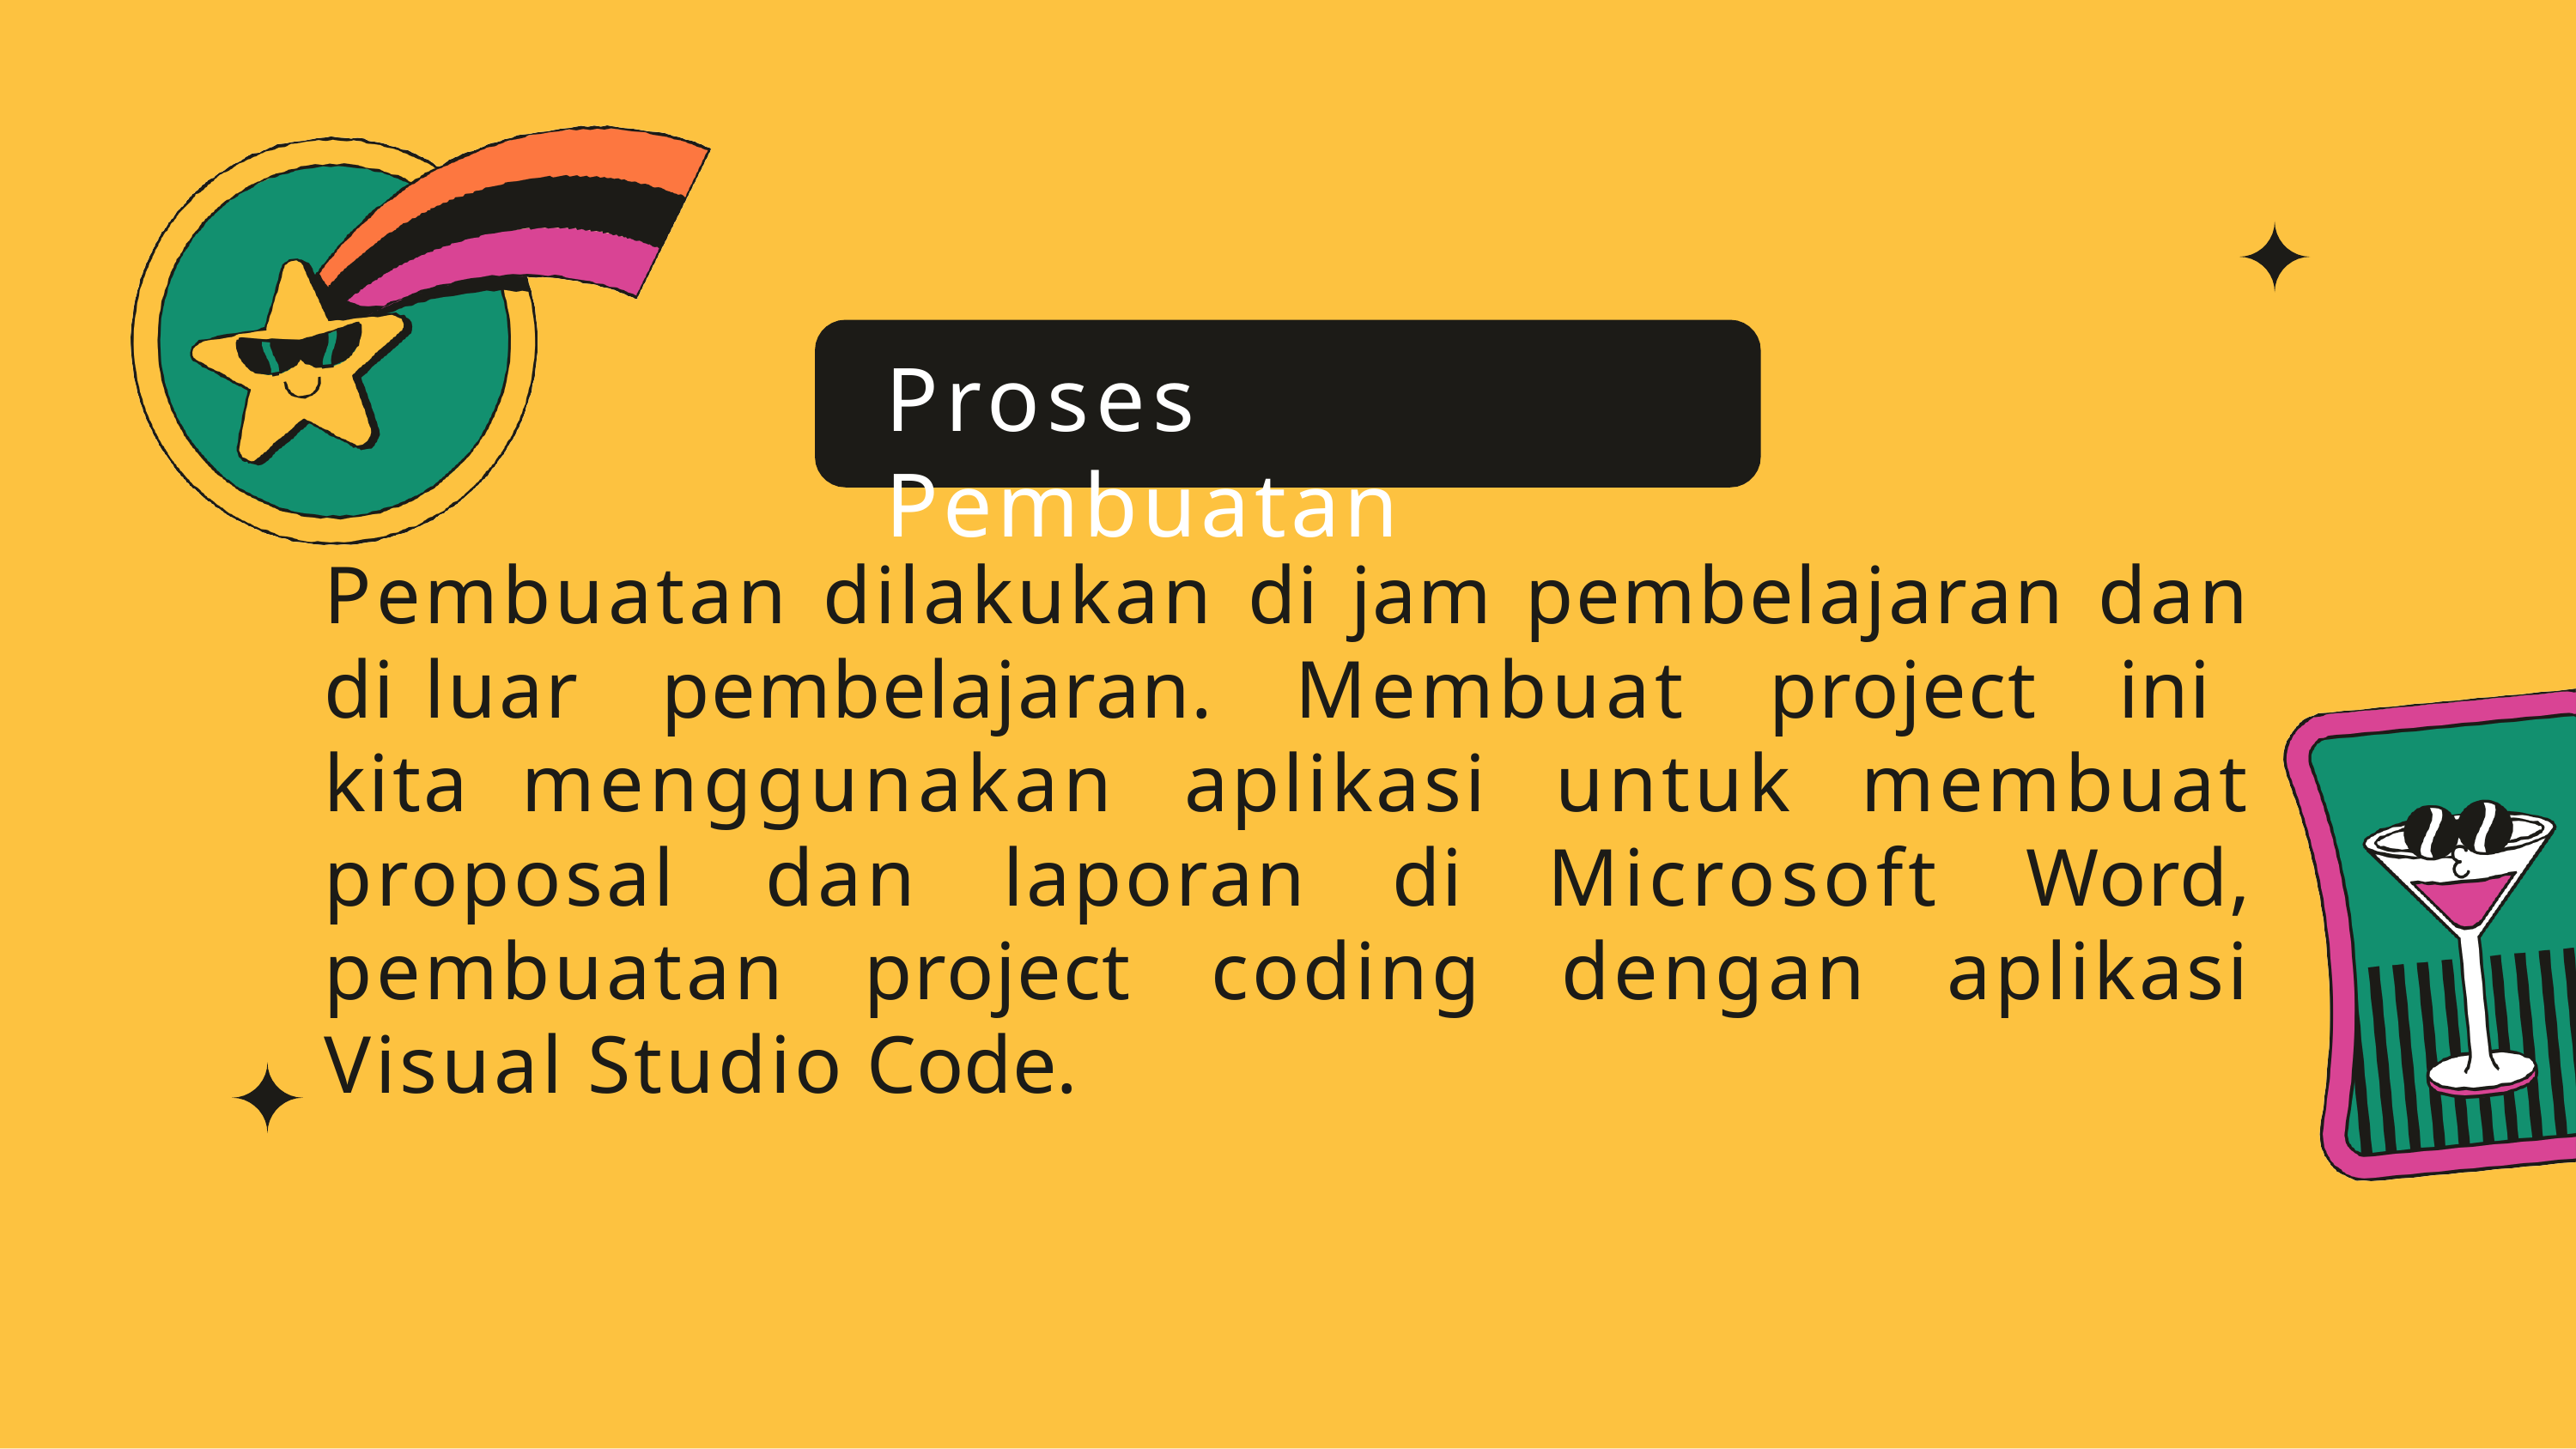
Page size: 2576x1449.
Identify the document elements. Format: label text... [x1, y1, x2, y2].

title Proses Pembuatan [884, 342, 1692, 586]
text_box [232, 1062, 303, 1134]
text_box Pembuatan dilakukan di jam pembelajaran dan di luar pembelajaran. Membuat project ini kita menggunakan aplikasi untuk membuat proposal dan laporan di Microsoft Word, pembuatan project coding dengan aplikasi Visual Studio Code. [322, 542, 2253, 1109]
picture [131, 125, 711, 545]
picture [2283, 688, 2576, 1182]
text_box [815, 319, 1761, 488]
text_box [2239, 221, 2311, 293]
